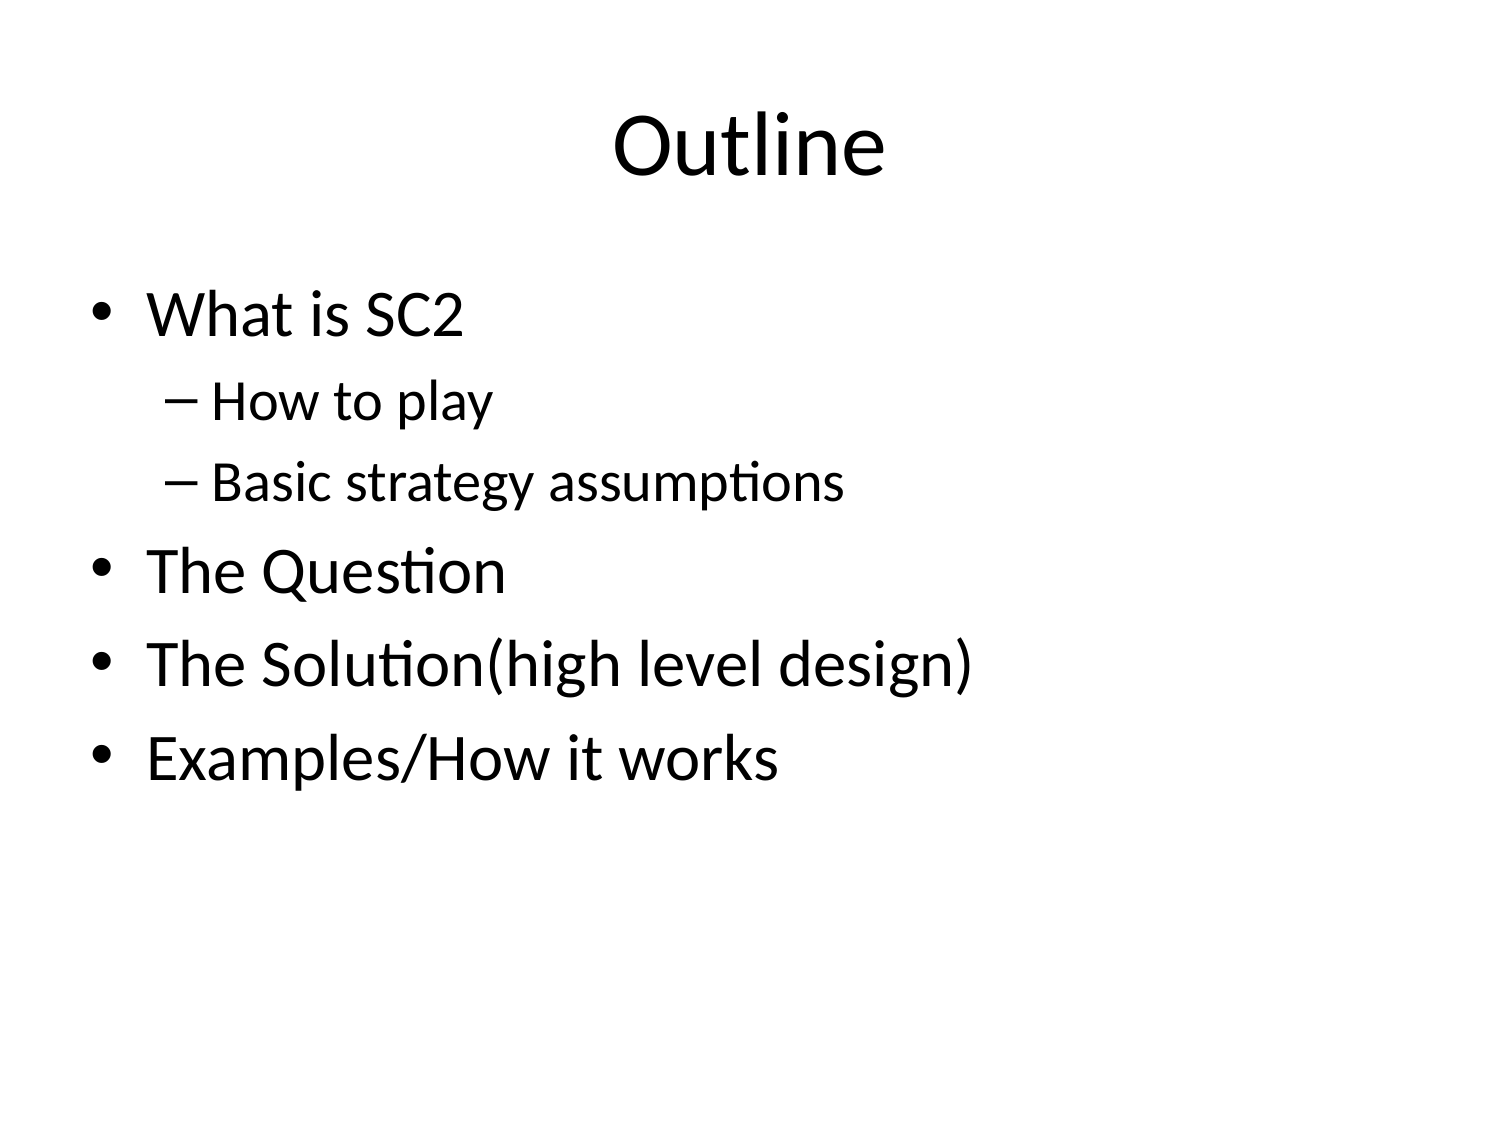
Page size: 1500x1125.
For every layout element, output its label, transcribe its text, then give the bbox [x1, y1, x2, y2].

title Outline [75, 45, 1425, 233]
list What is SC2 How to play Basic strategy assumptions The Question The Solution(high level design) Examples/How it works [75, 262, 1425, 1005]
